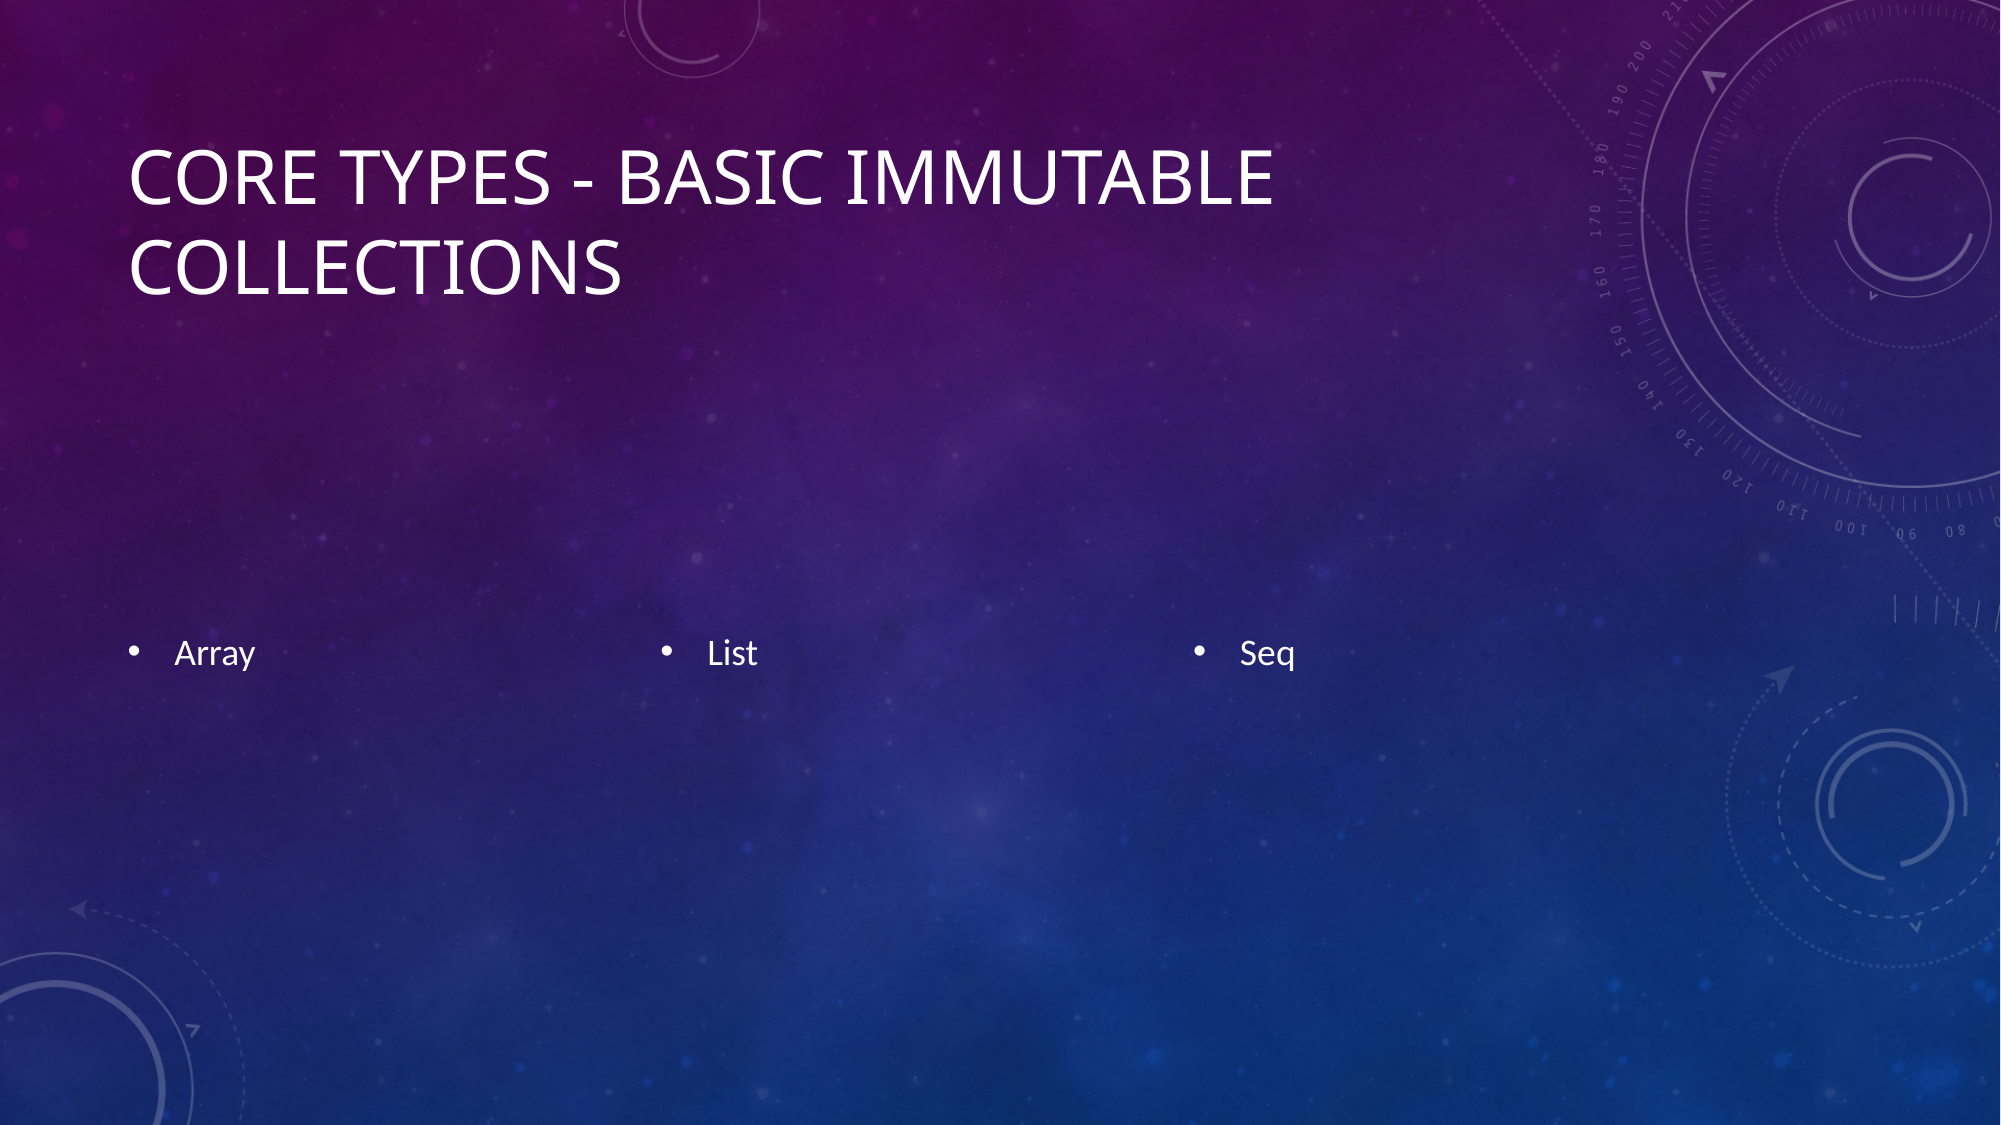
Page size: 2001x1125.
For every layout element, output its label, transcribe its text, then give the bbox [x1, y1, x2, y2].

text_box Seq [1178, 351, 1656, 950]
list Array [112, 351, 591, 950]
picture [0, 0, 2001, 1125]
title Core Types - Basic Immutable collections [112, 99, 1775, 339]
list List [645, 351, 1124, 950]
